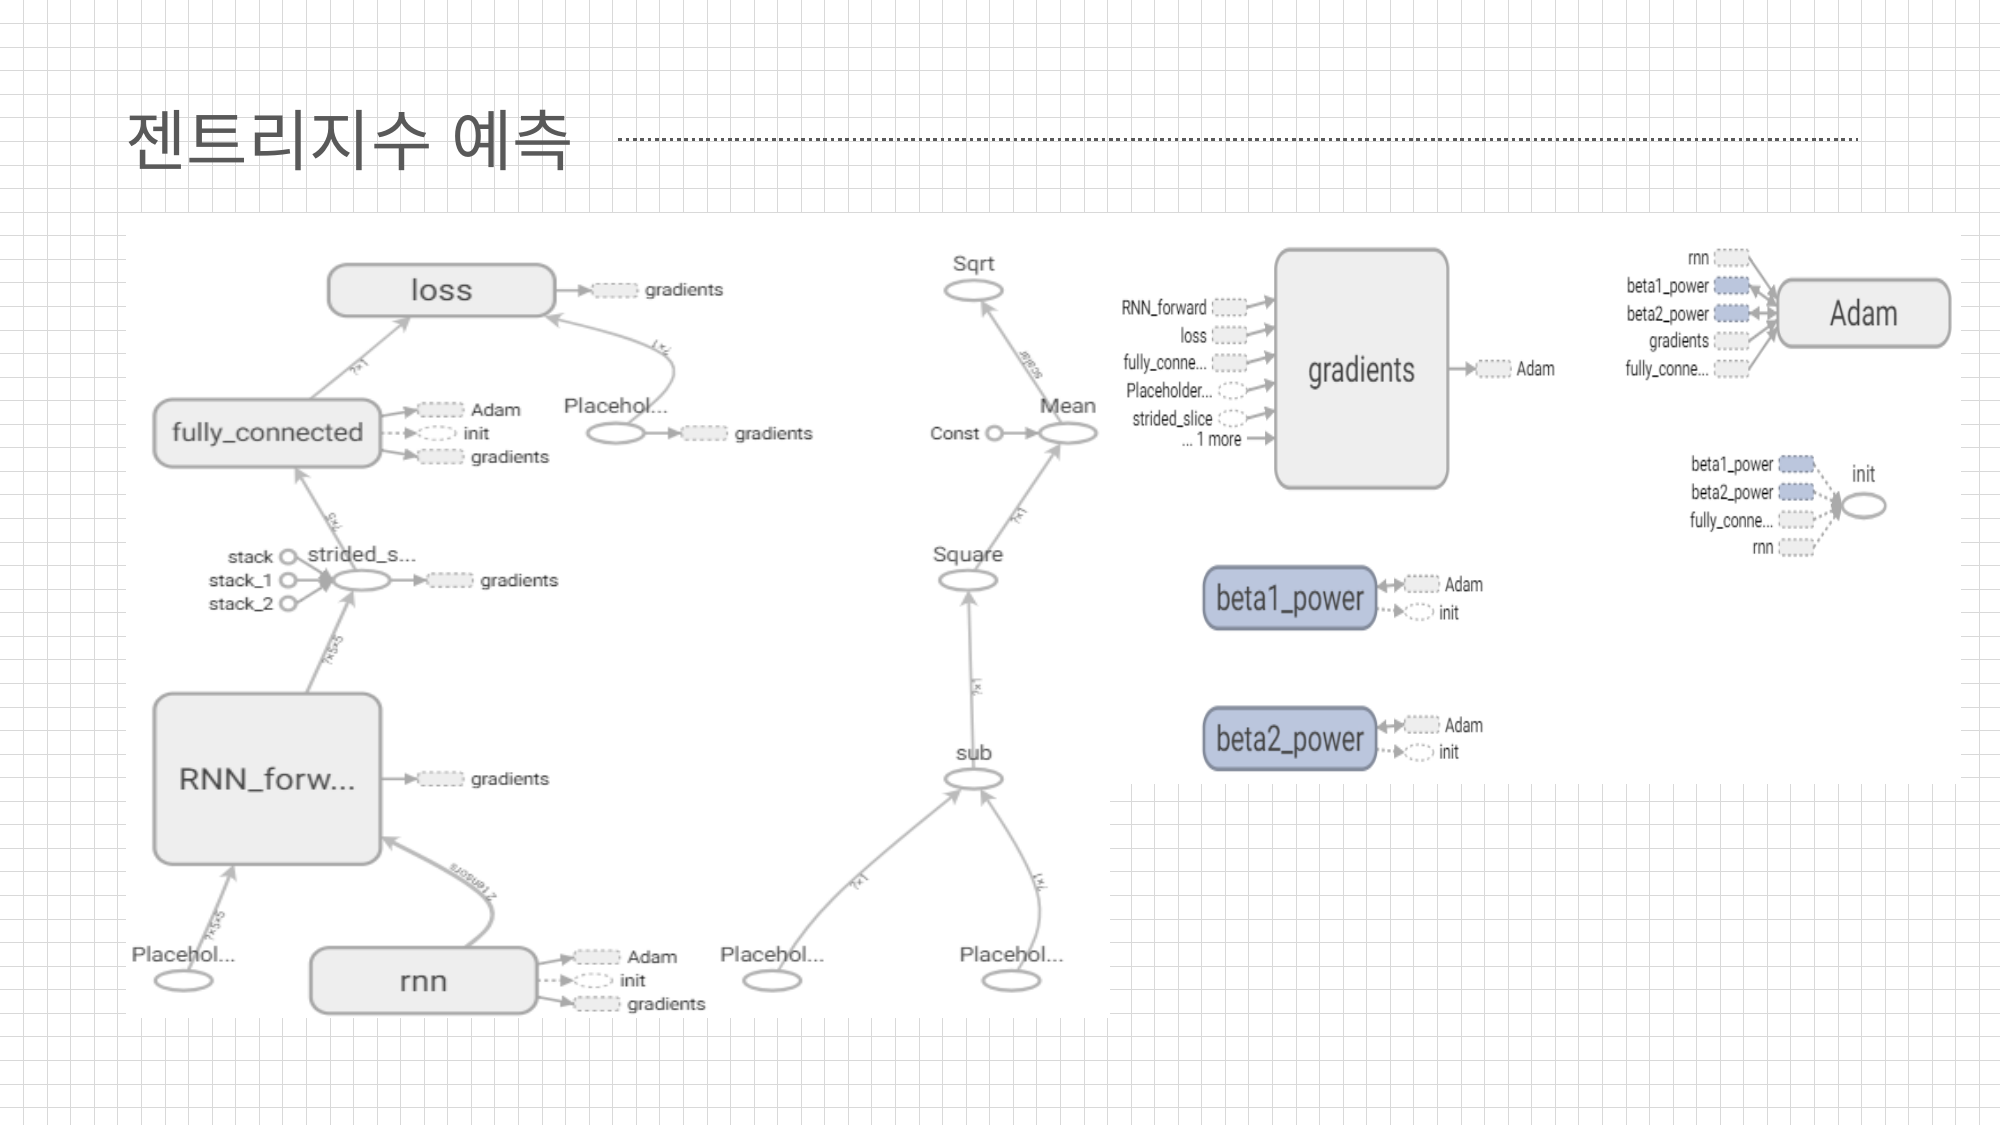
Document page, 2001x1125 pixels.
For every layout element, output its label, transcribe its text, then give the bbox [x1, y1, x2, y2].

picture [126, 213, 1961, 1018]
text_box 젠트리지수 예측 [110, 91, 1224, 187]
